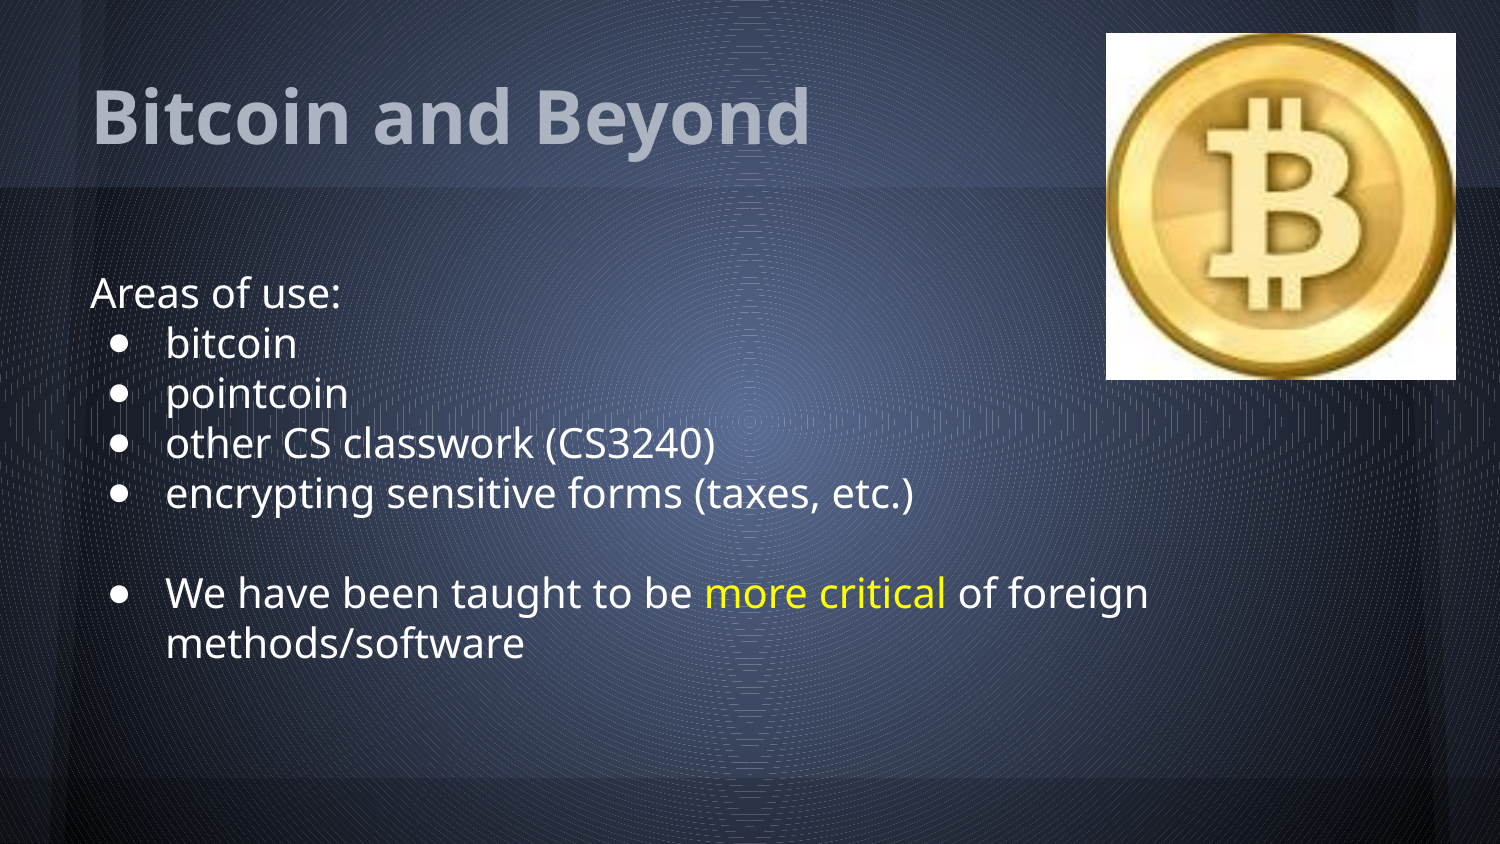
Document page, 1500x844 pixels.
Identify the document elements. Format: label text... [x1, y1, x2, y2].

picture [1106, 33, 1456, 380]
title Bitcoin and Beyond [75, 33, 1105, 175]
list Areas of use: bitcoin pointcoin other CS classwork (CS3240) encrypting sensitive forms (taxes, etc.) We have been taught to be more critical of foreign methods/software [75, 251, 1425, 716]
